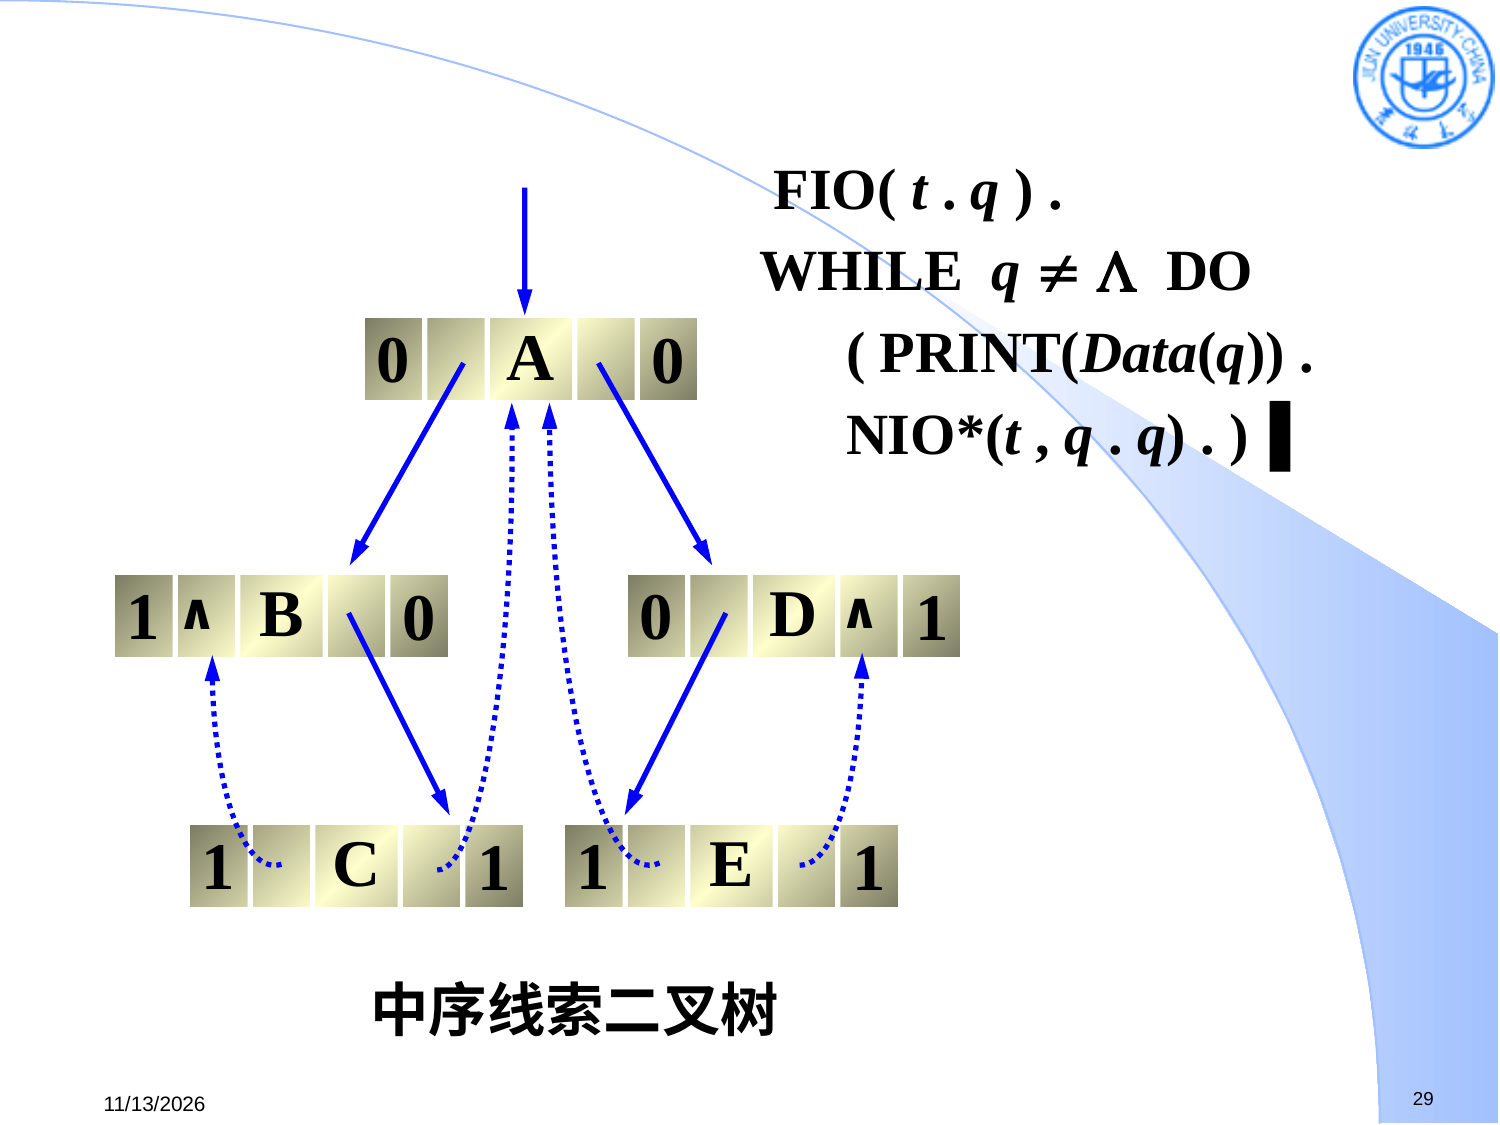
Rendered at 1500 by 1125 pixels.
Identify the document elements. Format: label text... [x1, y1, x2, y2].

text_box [112, 190, 976, 1051]
picture [1353, 6, 1495, 149]
list FIO( t . q ) . WHILE q   DO ( PRINT(Data(q)) . NIO*(t , q . q) . )▐ [743, 142, 1459, 492]
